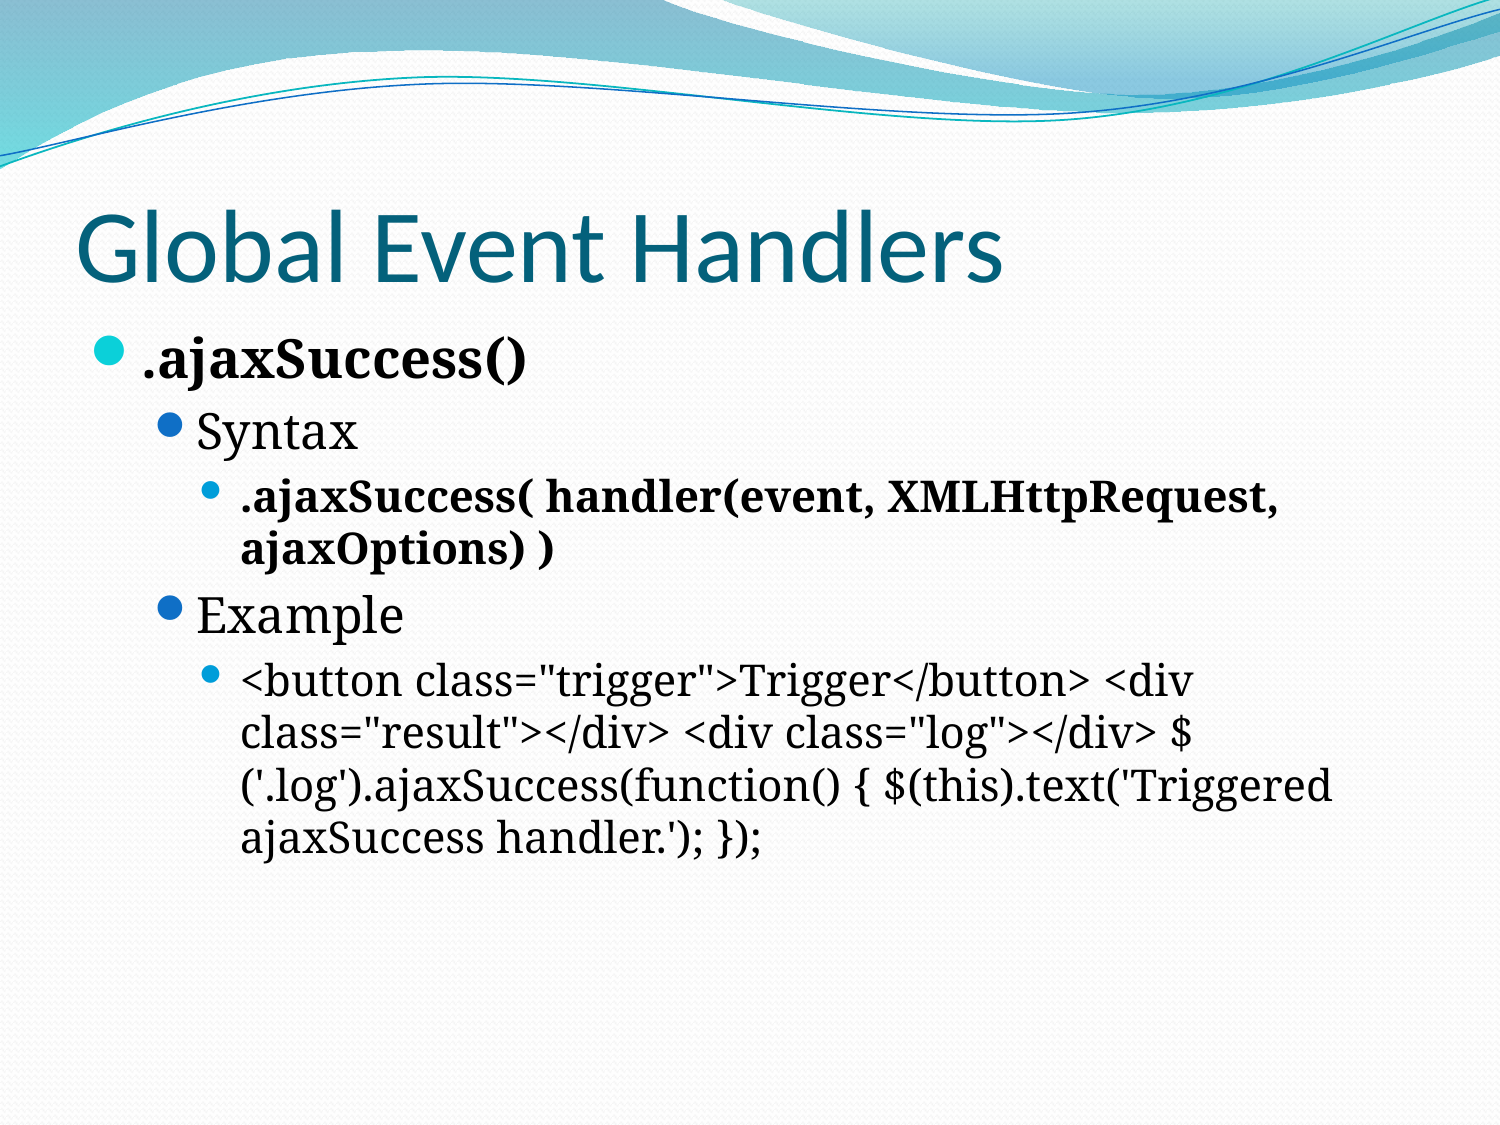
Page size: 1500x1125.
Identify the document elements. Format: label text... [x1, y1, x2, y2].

title Global Event Handlers [75, 115, 1425, 303]
list .ajaxSuccess() Syntax .ajaxSuccess( handler(event, XMLHttpRequest, ajaxOptions) ) Example <button class="trigger">Trigger</button> <div class="result"></div> <div class="log"></div> $('.log').ajaxSuccess(function() { $(this).text('Triggered ajaxSuccess handler.'); }); [75, 317, 1425, 1038]
